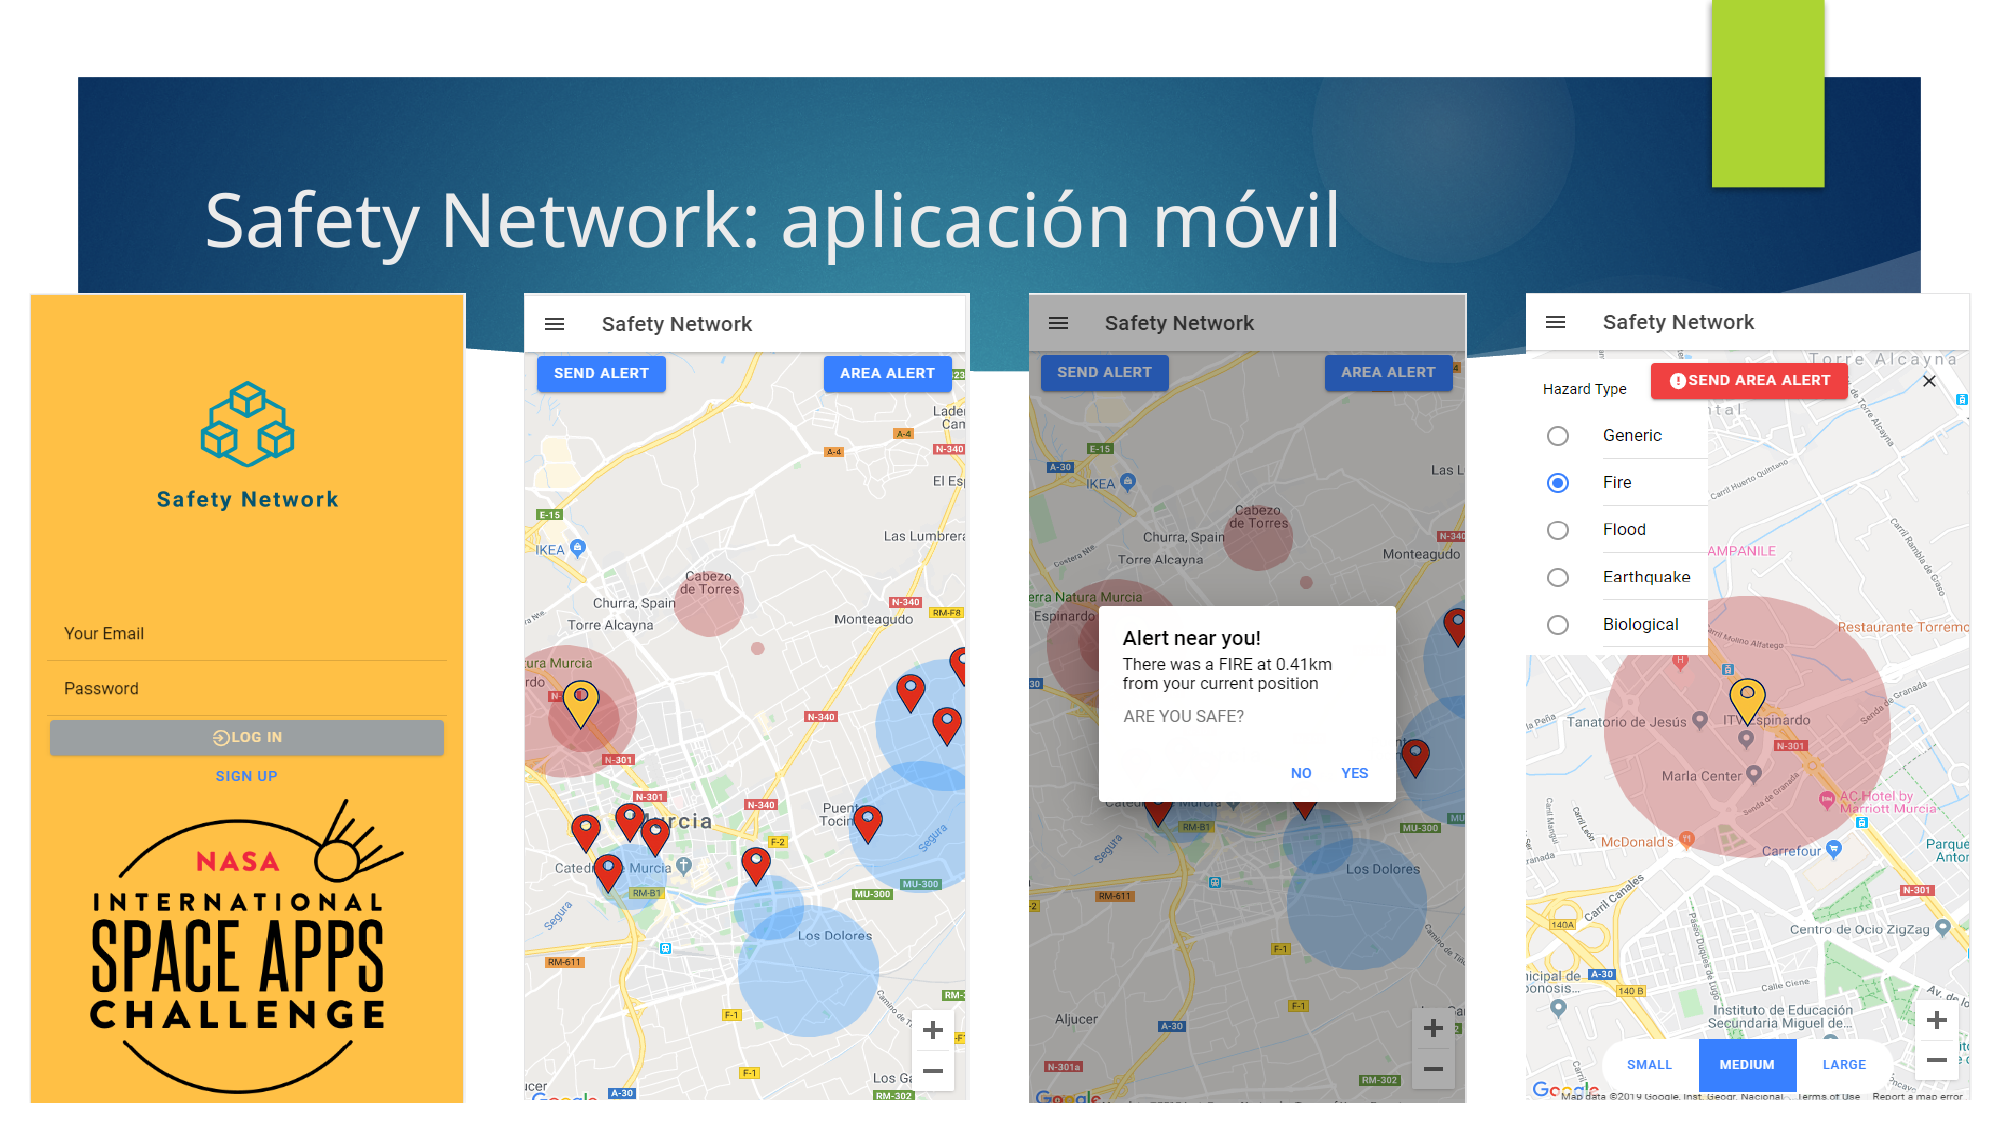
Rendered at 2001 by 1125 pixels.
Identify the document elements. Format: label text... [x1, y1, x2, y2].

title Safety Network: aplicación móvil [189, 159, 1627, 276]
picture [28, 293, 466, 1103]
picture [1028, 293, 1467, 1103]
picture [1525, 293, 1972, 1100]
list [524, 293, 970, 1100]
